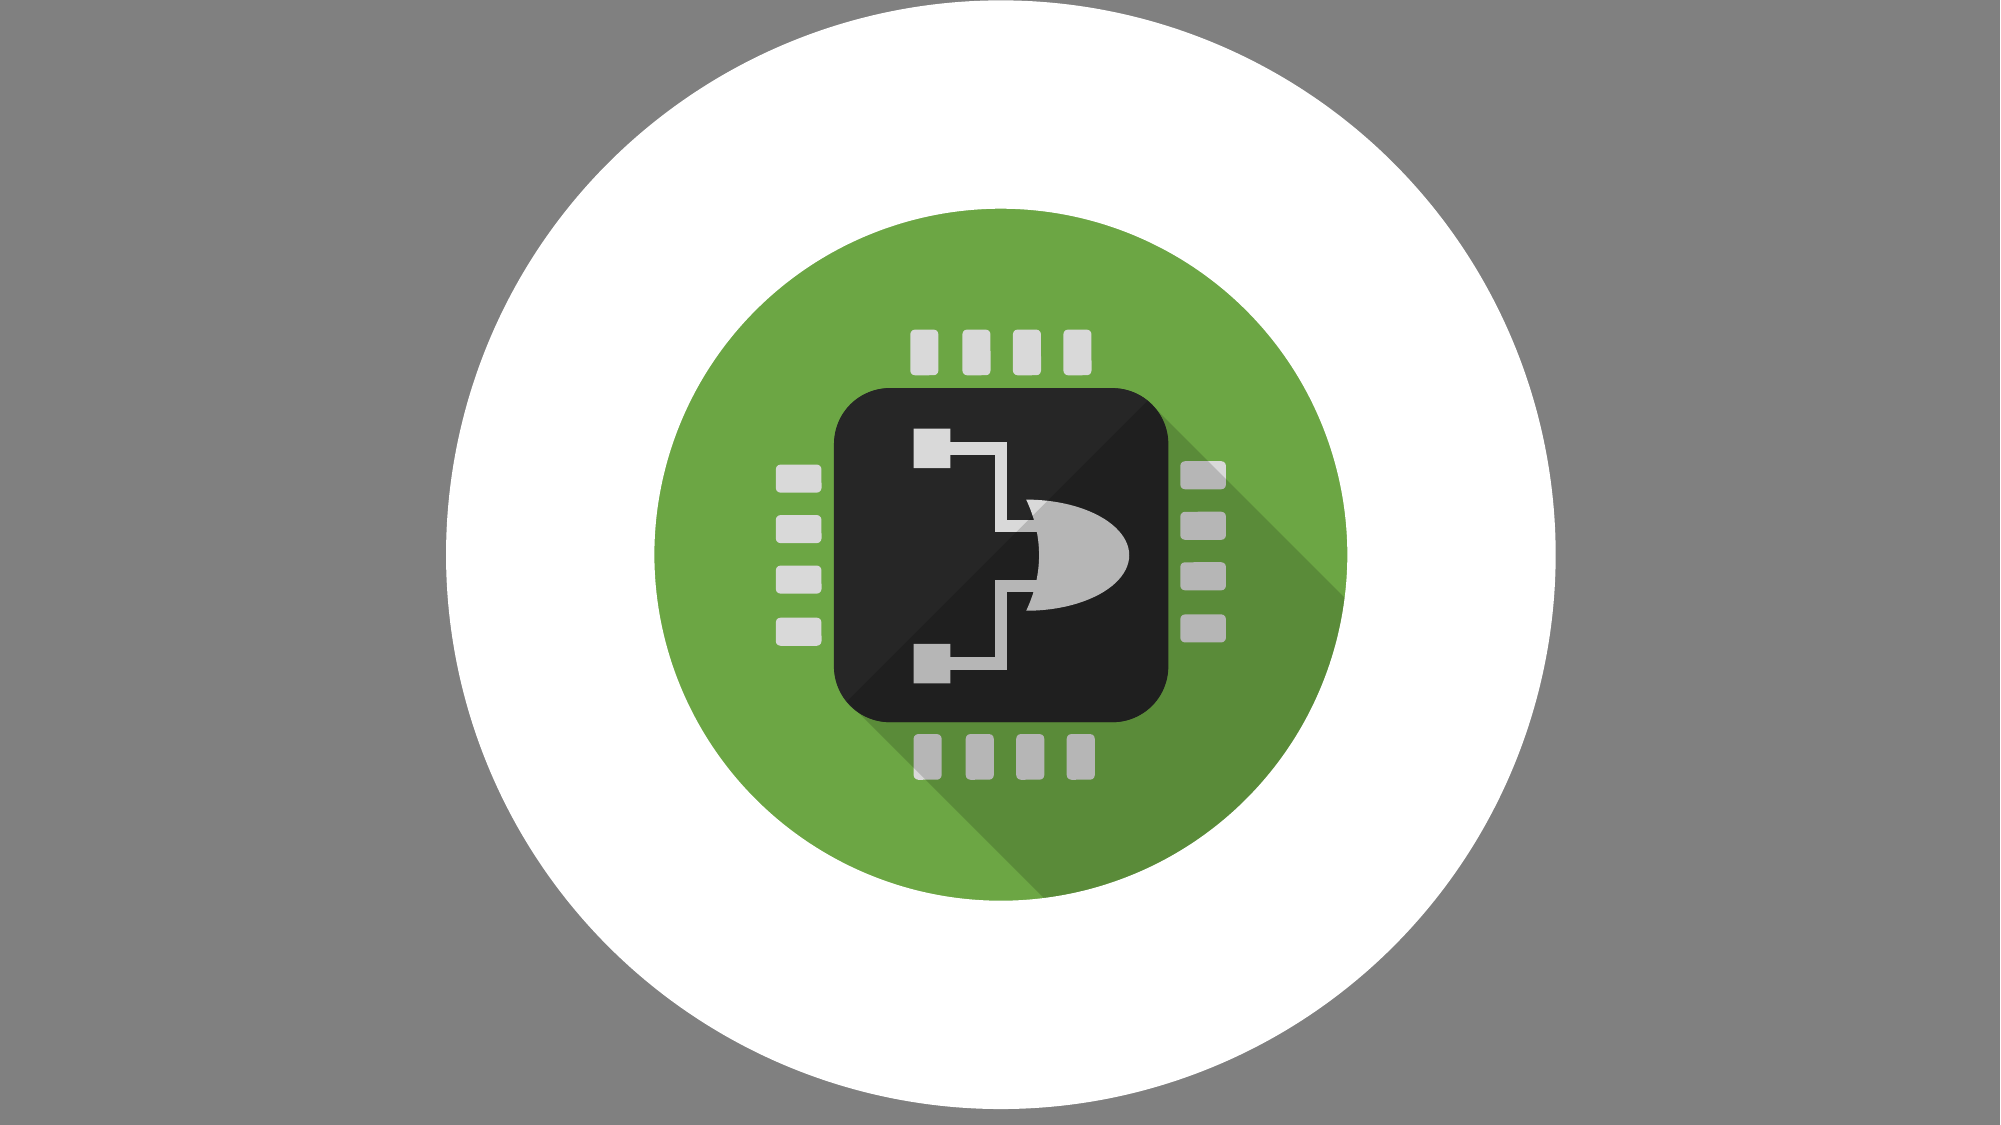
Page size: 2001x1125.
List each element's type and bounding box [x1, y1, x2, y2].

text_box [550, 104, 1452, 1005]
